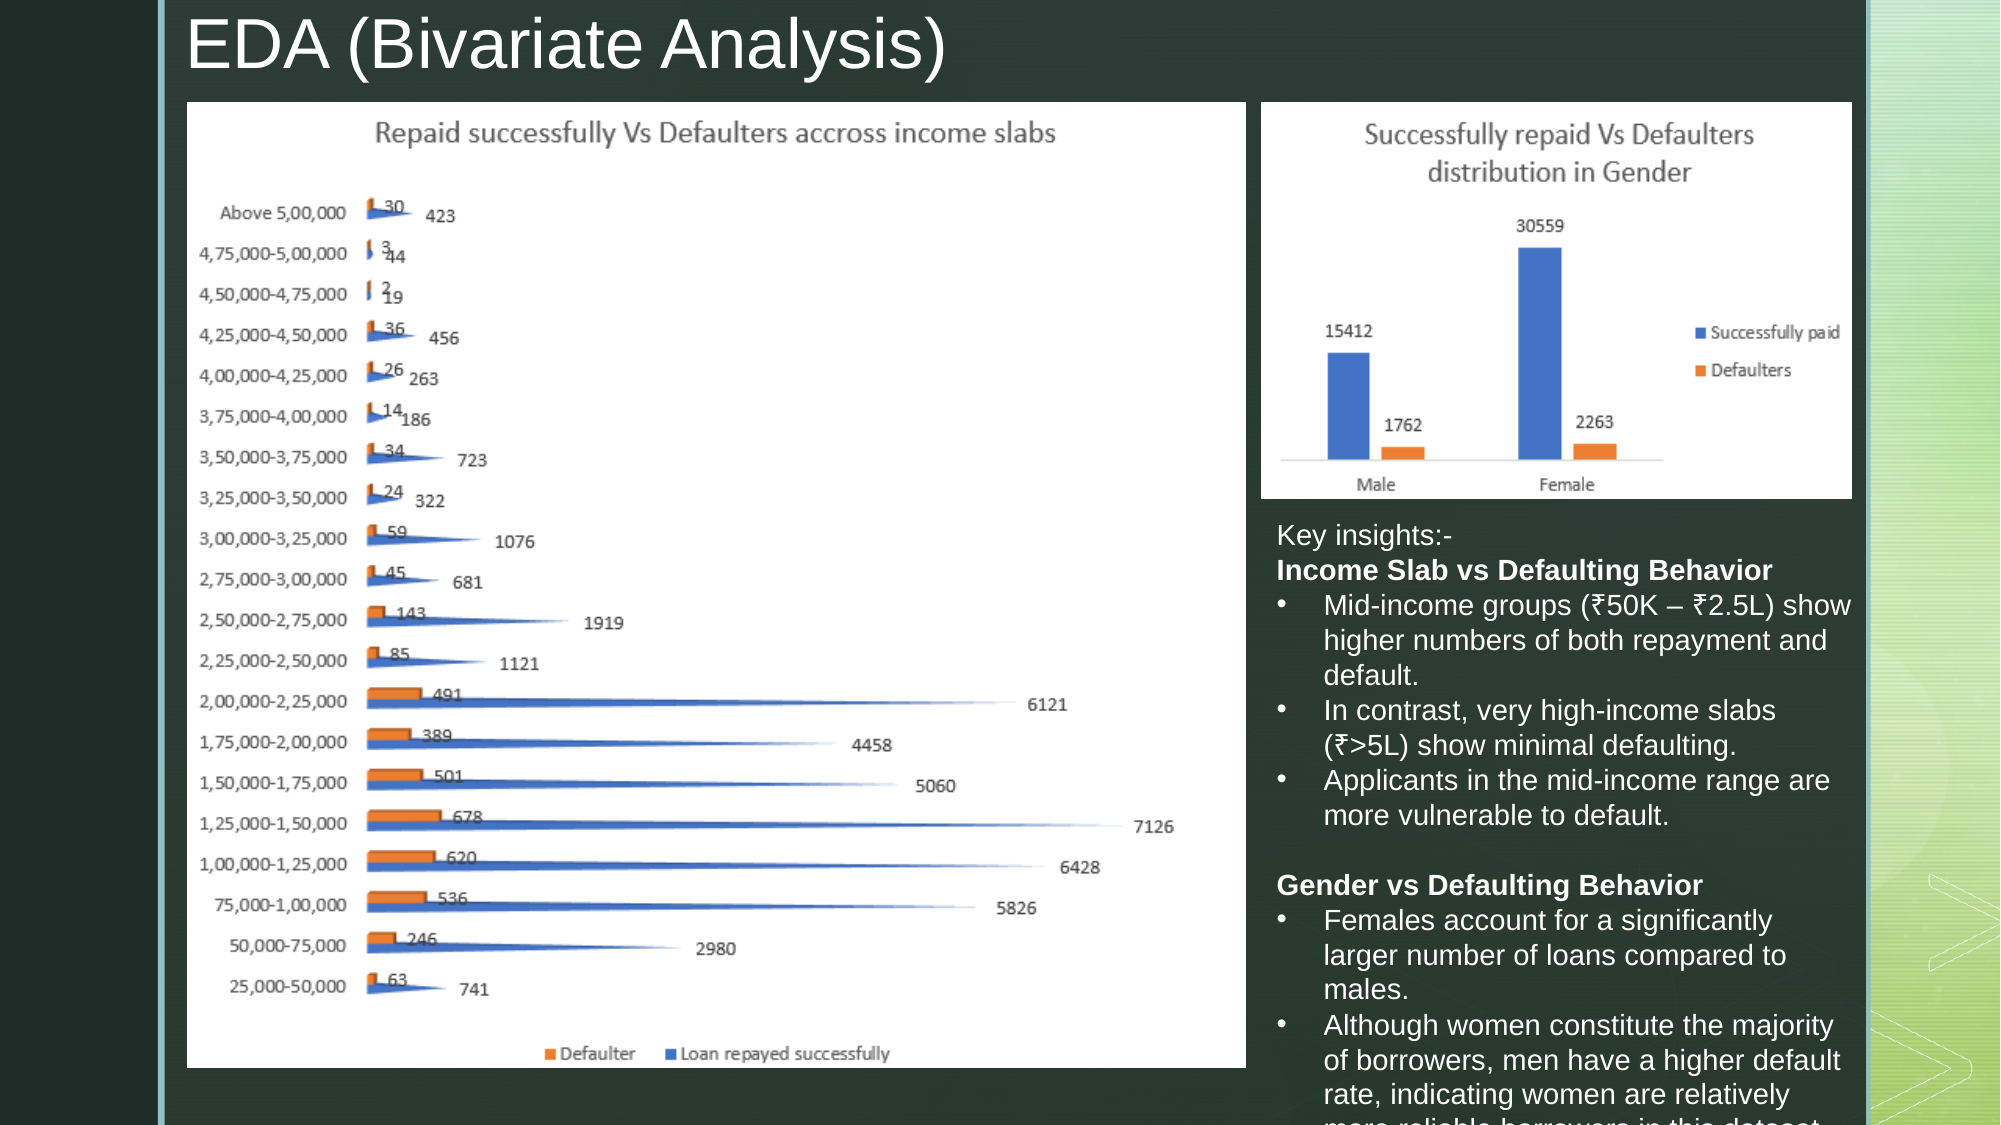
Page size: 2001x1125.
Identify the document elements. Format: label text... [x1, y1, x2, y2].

picture [1261, 102, 1852, 499]
picture [1871, 0, 2001, 1125]
text_box Key insights:- Income Slab vs Defaulting Behavior Mid-income groups (₹50K – ₹2.5L) show higher numbers of both repayment and default. In contrast, very high-income slabs (₹>5L) show minimal defaulting. Applicants in the mid-income range are more vulnerable to default. Gender vs Defaulting Behavior Females account for a significantly larger number of loans compared to males. Although women constitute the majority of borrowers, men have a higher default rate, indicating women are relatively more reliable borrowers in this dataset. [1261, 508, 1871, 1125]
picture [186, 102, 1246, 1068]
title EDA (Bivariate Analysis) [170, 0, 1476, 103]
